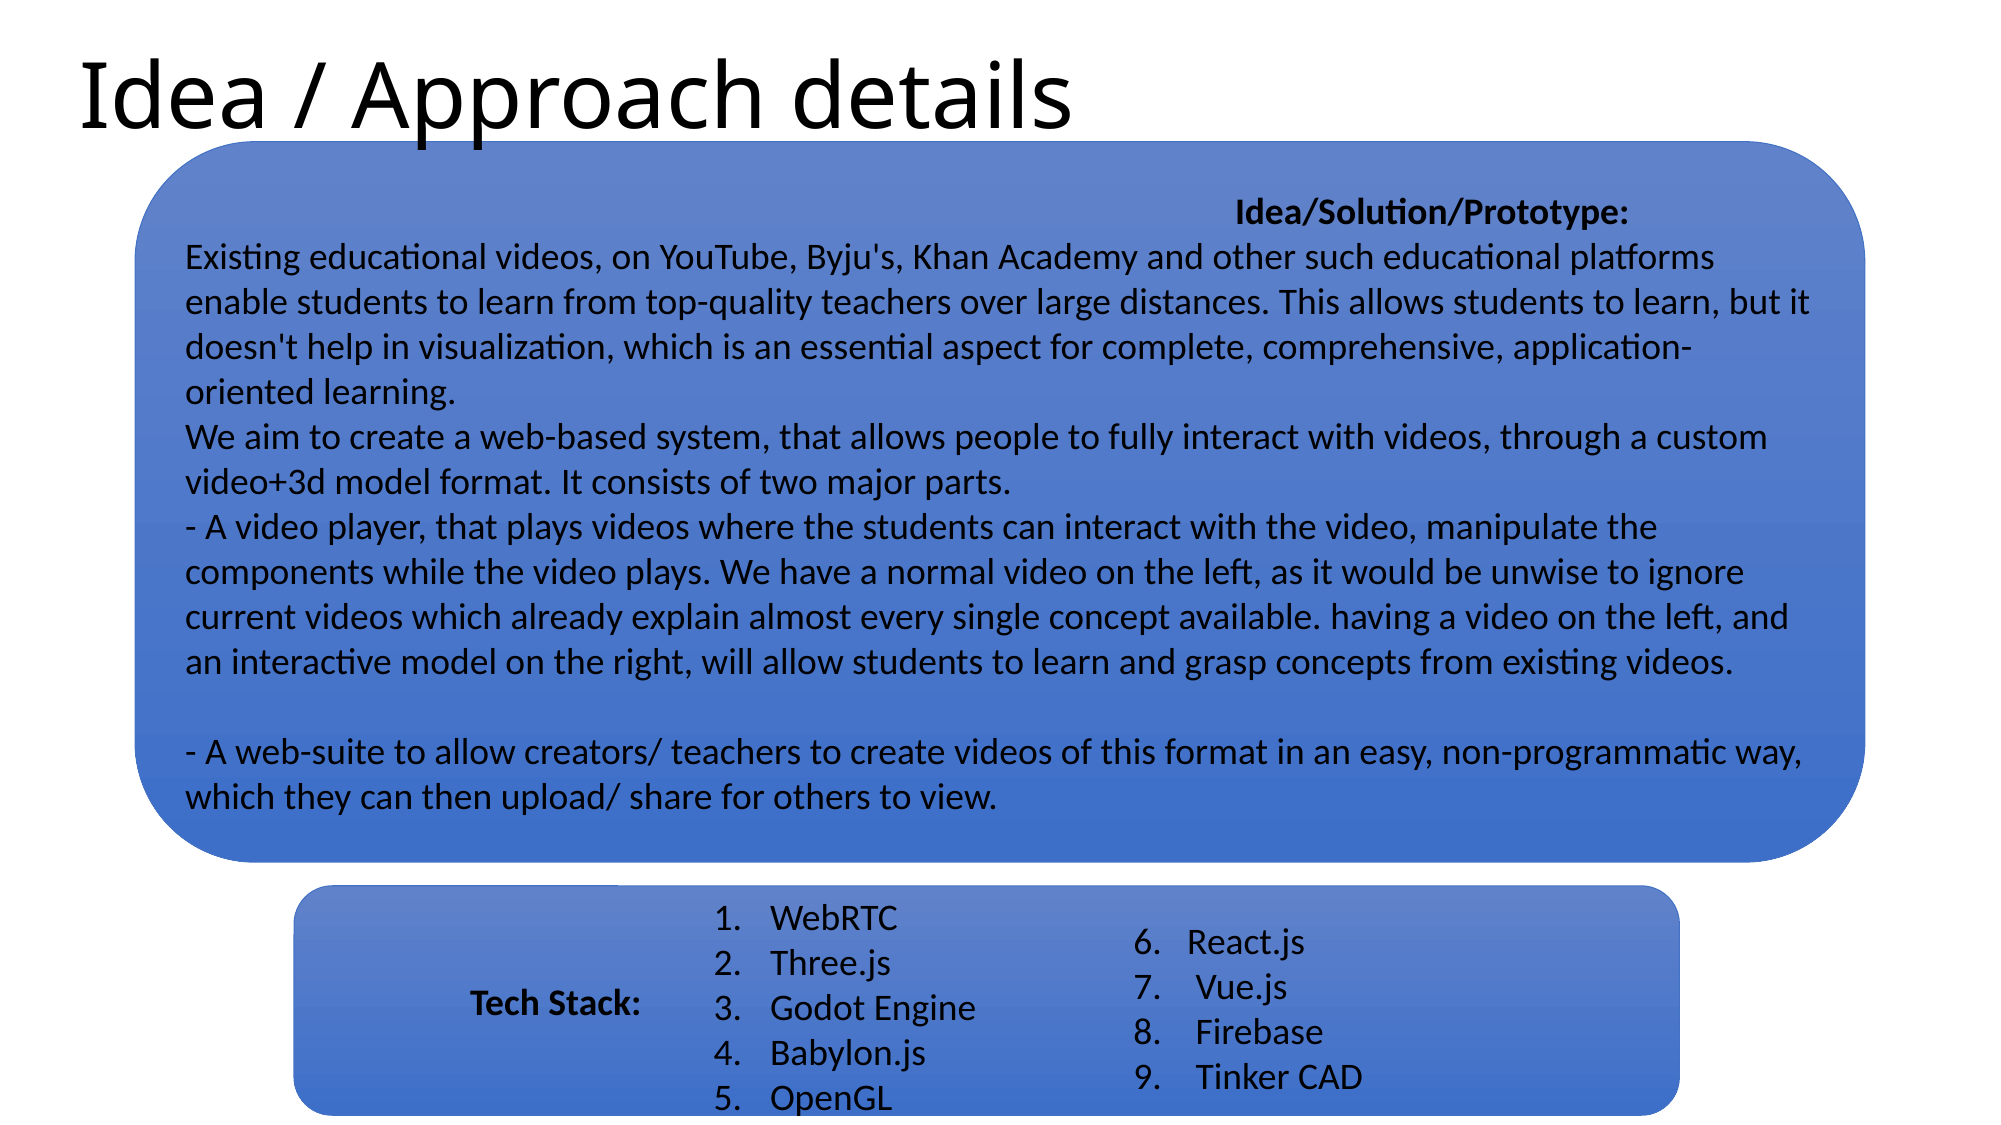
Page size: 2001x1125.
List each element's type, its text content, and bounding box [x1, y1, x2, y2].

text_box Idea / Approach details [64, 4, 1865, 193]
text_box 6. React.js 7. Vue.js 8. Firebase 9. Tinker CAD [1118, 909, 1441, 1105]
text_box WebRTC Three.js Godot Engine Babylon.js OpenGL [698, 885, 1040, 1125]
text_box Idea/Solution/Prototype: Existing educational videos, on YouTube, Byju's, Khan Academy and other such educational platforms enable students to learn from top-quality teachers over large distances. This allows students to learn, but it doesn't help in visualization, which is an essential aspect for complete, comprehensive, application-oriented learning. We aim to create a web-based system, that allows people to fully interact with videos, through a custom video+3d model format. It consists of two major parts. - A video player, that plays videos where the students can interact with the video, manipulate the components while the video plays. We have a normal video on the left, as it would be unwise to ignore current videos which already explain almost every single concept available. having a video on the left, and an interactive model on the right, will allow students to learn and grasp concepts from existing videos. - A web-suite to allow creators/ teachers to create videos of this format in an easy, non-programmatic way, which they can then upload/ share for others to view. [135, 193, 1865, 863]
text_box Tech Stack: [1040, 885, 1680, 1116]
text_box Tech Stack: [293, 885, 698, 1116]
